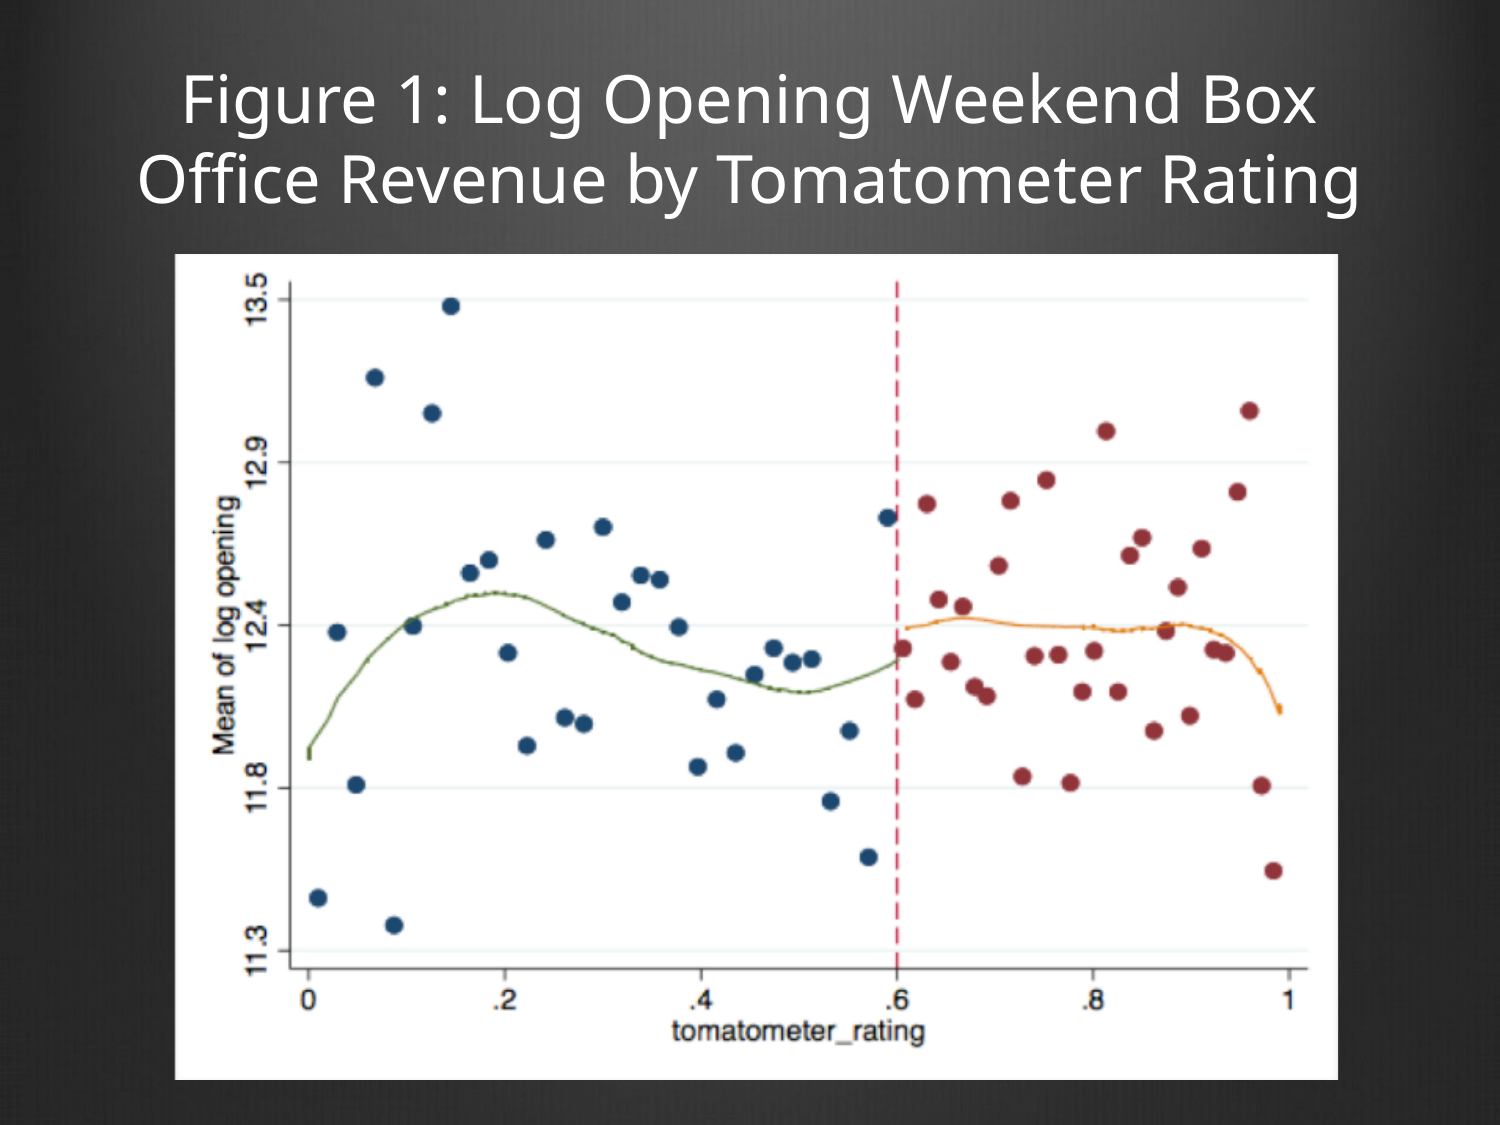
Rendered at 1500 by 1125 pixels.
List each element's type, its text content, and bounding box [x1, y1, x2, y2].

title Figure 1: Log Opening Weekend Box Office Revenue by Tomatometer Rating [112, 19, 1388, 255]
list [174, 254, 1339, 1080]
